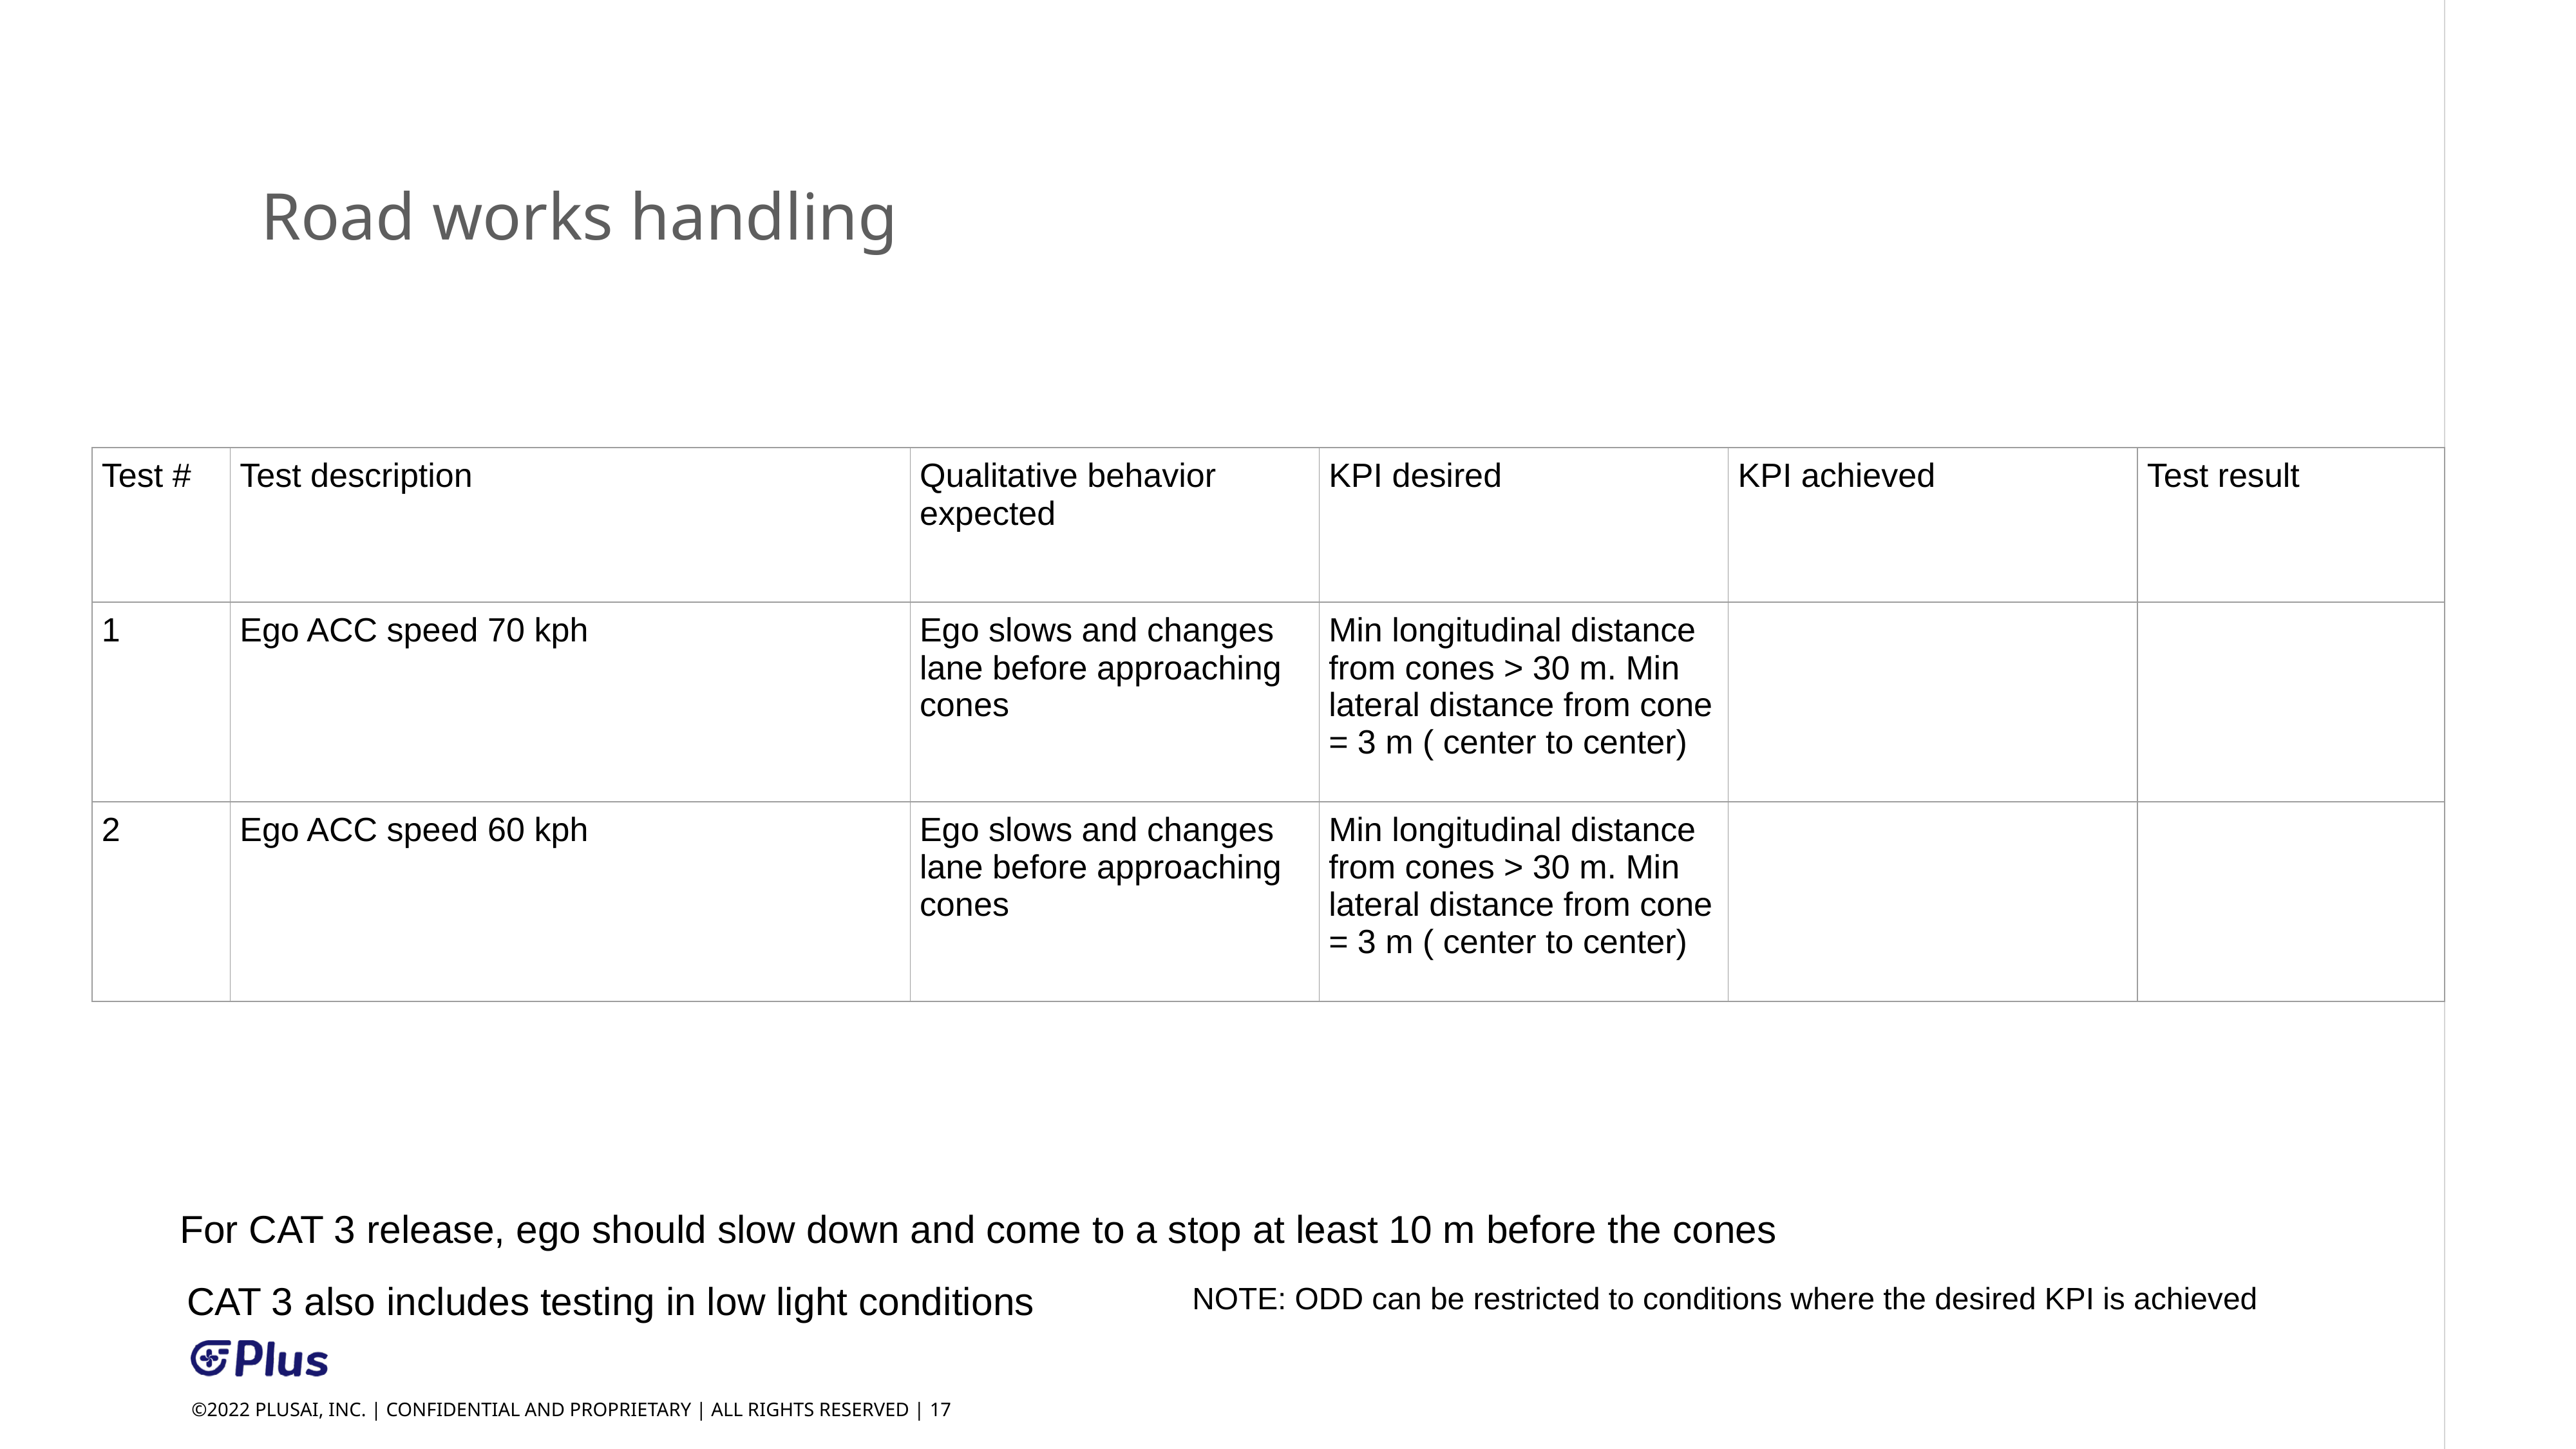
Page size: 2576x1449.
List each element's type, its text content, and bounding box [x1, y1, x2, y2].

table_header KPI desired [1320, 448, 1728, 601]
table_cell 2 [93, 802, 230, 1001]
table_header Test description [231, 448, 910, 601]
table_cell [2138, 603, 2444, 801]
table_cell 1 [93, 603, 230, 801]
table_header KPI achieved [1728, 448, 2137, 601]
table_cell Ego slows and changes lane before approaching cones [911, 802, 1319, 1001]
text_box NOTE: ODD can be restricted to conditions where the desired KPI is achieved [1134, 1269, 2380, 1325]
text_box For CAT 3 release, ego should slow down and come to a stop at least 10 m before the cones [170, 1195, 1841, 1261]
table_cell Ego ACC speed 60 kph [231, 802, 910, 1001]
table_header Test # [93, 448, 230, 601]
table_cell [1728, 802, 2137, 1001]
table_cell Min longitudinal distance from cones > 30 m. Min lateral distance from cone = 3 m ( center to center) [1320, 603, 1728, 801]
text_box CAT 3 also includes testing in low light conditions [177, 1266, 1177, 1333]
table_cell [1728, 603, 2137, 801]
list Road works handling [251, 170, 983, 292]
table_cell Ego slows and changes lane before approaching cones [911, 603, 1319, 801]
table_cell Min longitudinal distance from cones > 30 m. Min lateral distance from cone = 3 m ( center to center) [1320, 802, 1728, 1001]
table_header Qualitative behavior expected [911, 448, 1319, 601]
picture [191, 1340, 328, 1377]
table_cell Ego ACC speed 70 kph [231, 603, 910, 801]
table_cell [2138, 802, 2444, 1001]
table_header Test result [2138, 448, 2444, 601]
